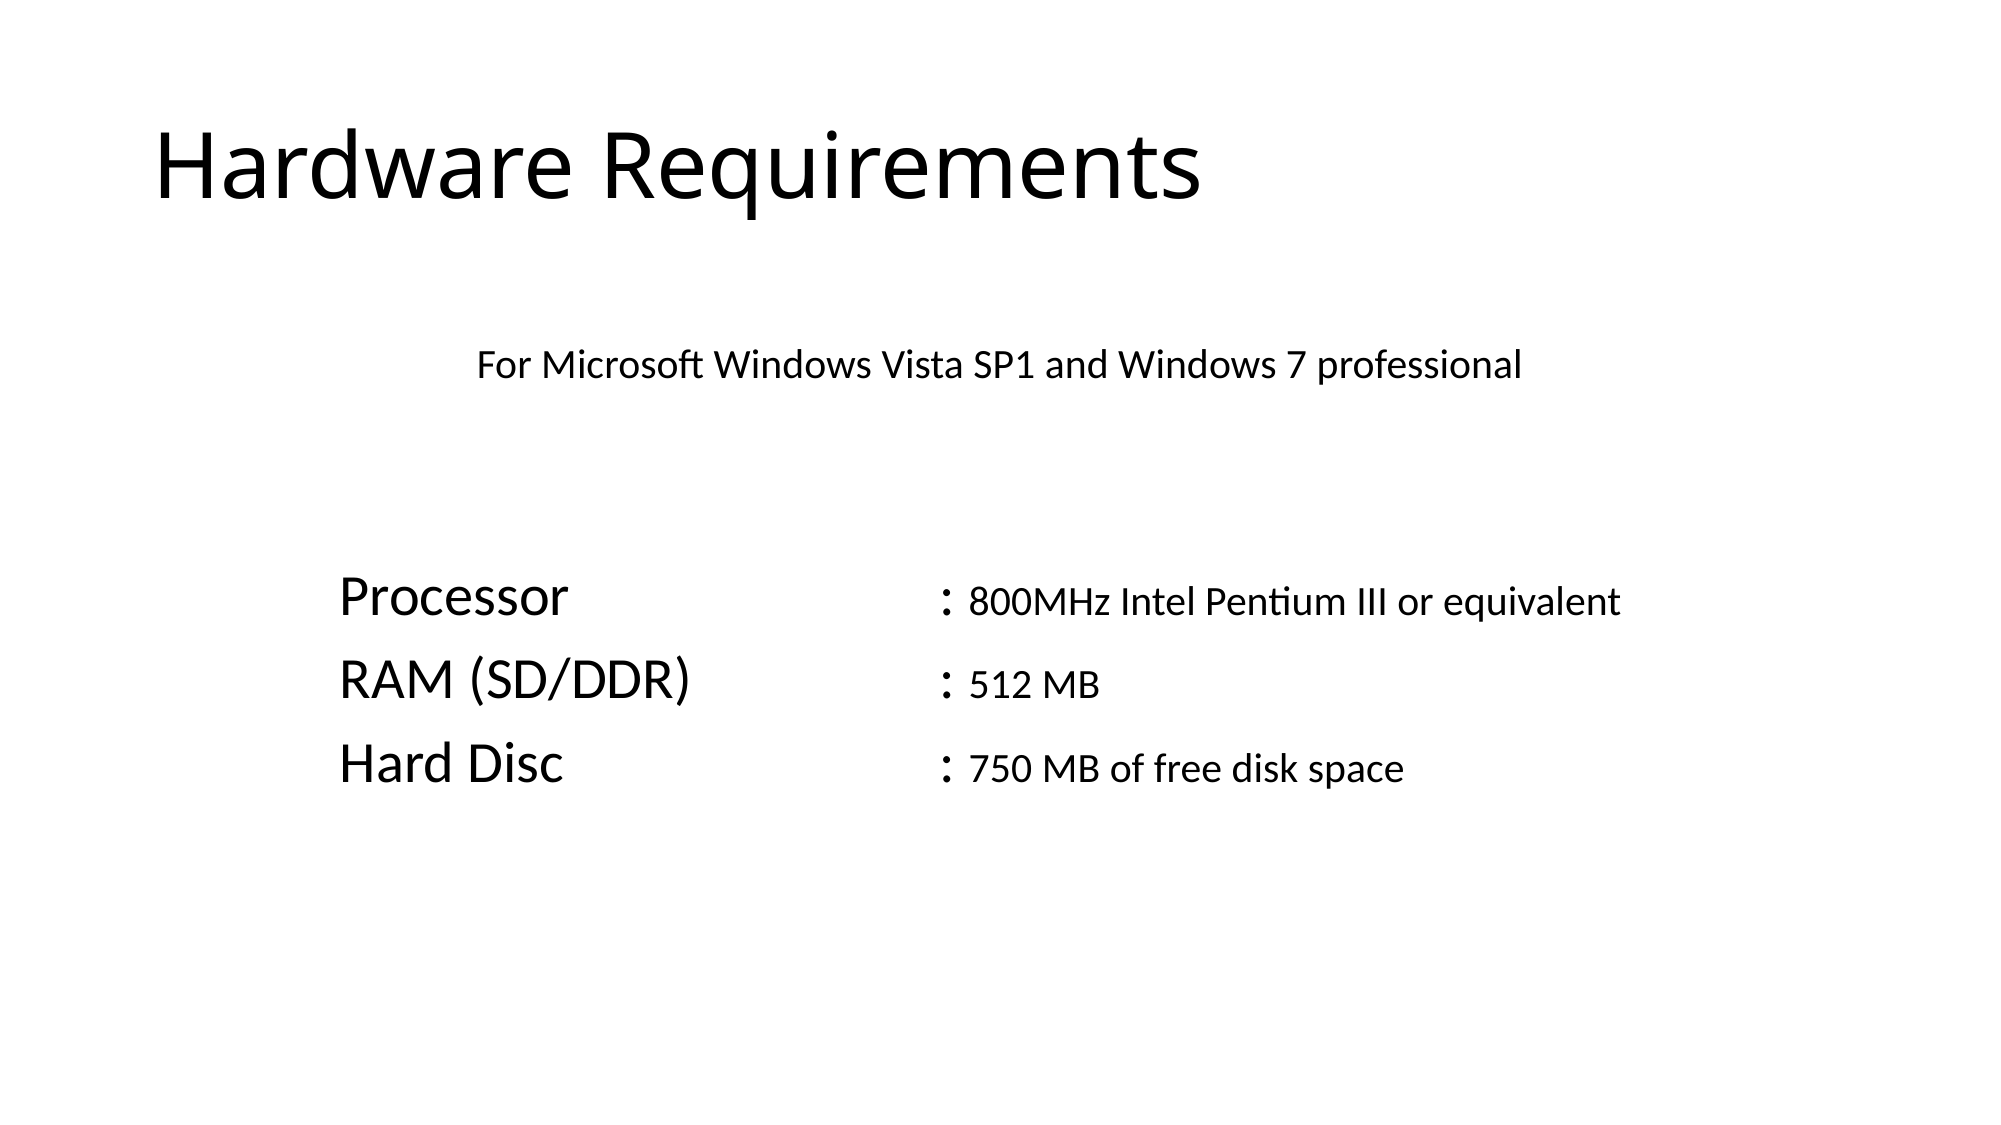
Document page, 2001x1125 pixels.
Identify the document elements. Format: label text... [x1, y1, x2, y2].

text_box For Microsoft Windows Vista SP1 and Windows 7 professional [415, 329, 1585, 395]
title Hardware Requirements [137, 59, 1863, 278]
list Processor : 800MHz Intel Pentium III or equivalent RAM (SD/DDR) : 512 MB Hard Disc : 750 MB of free disk space [324, 557, 1675, 858]
